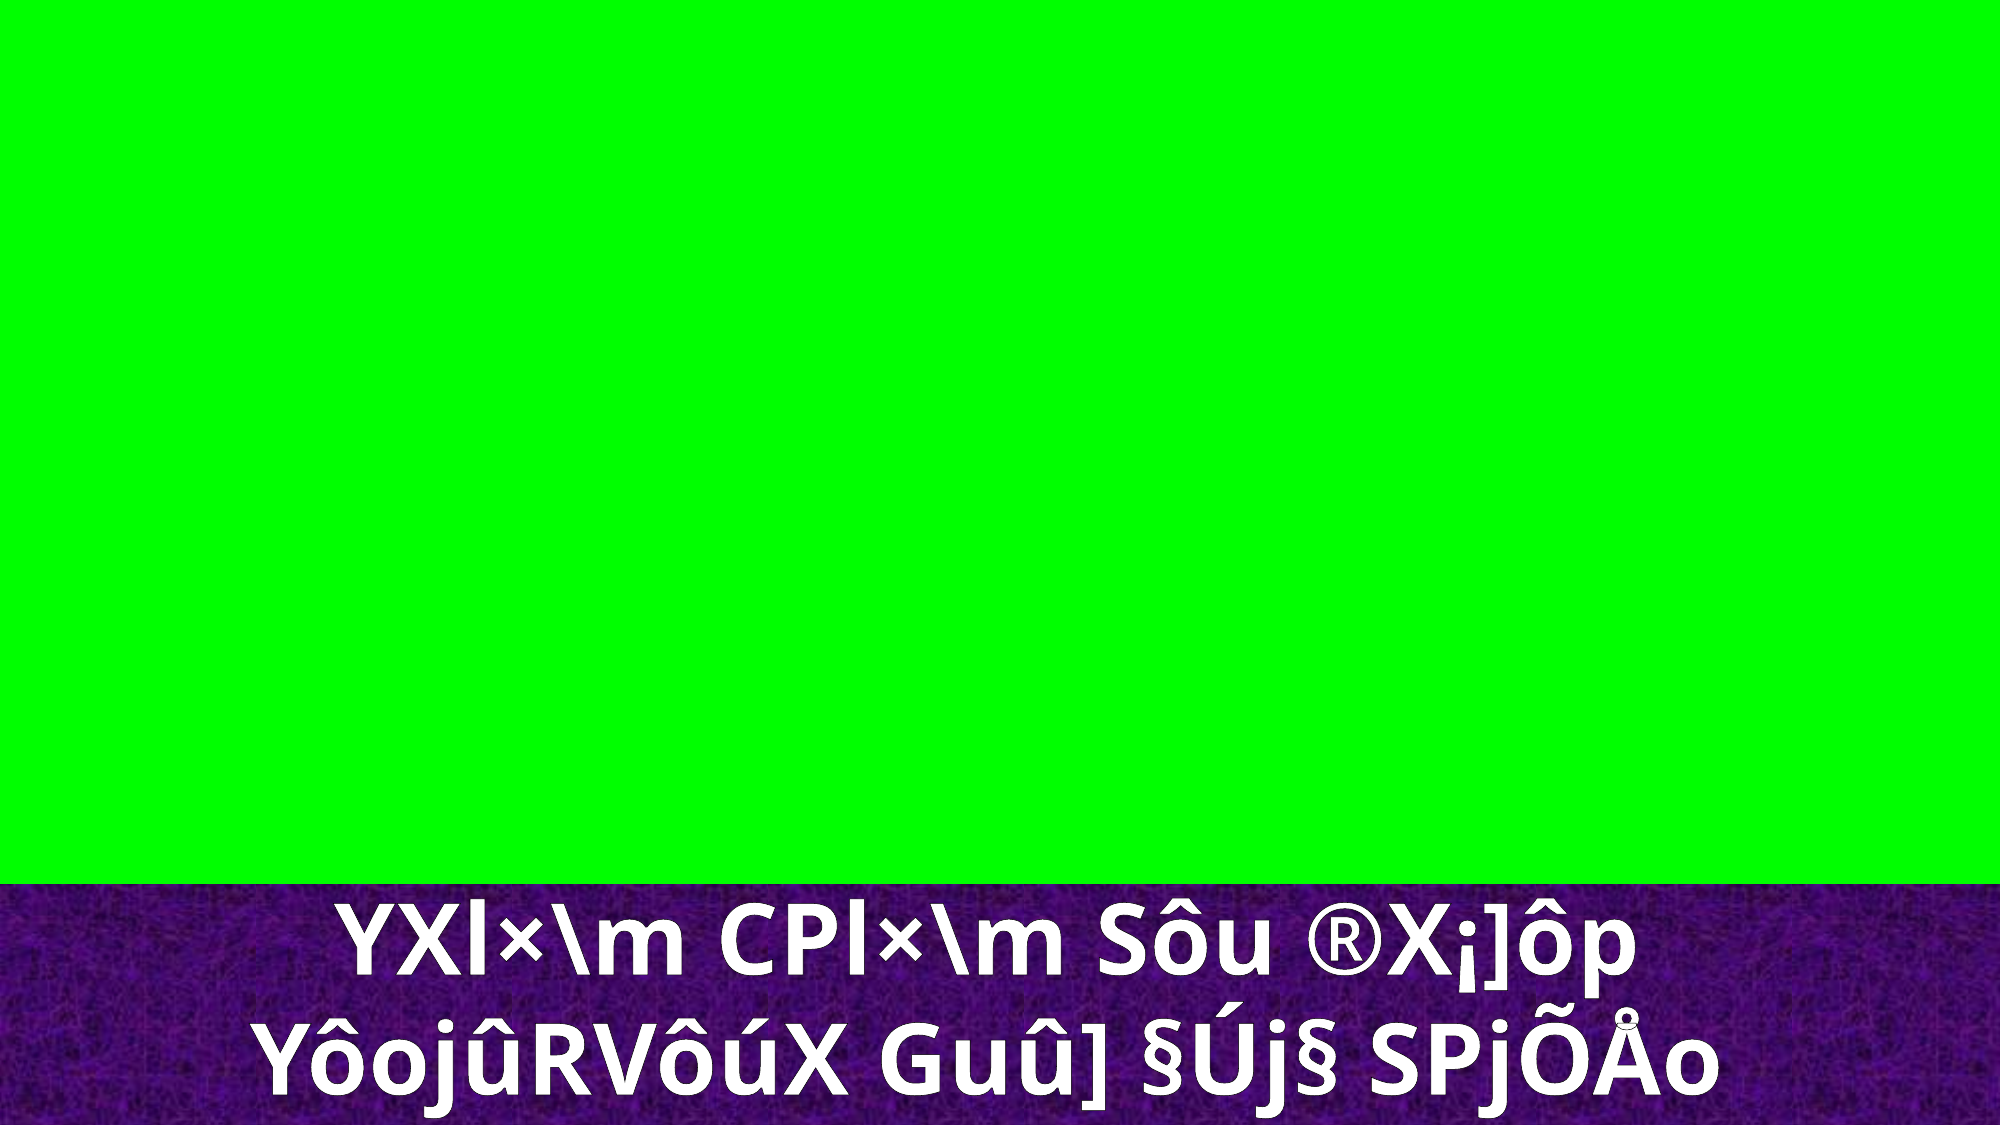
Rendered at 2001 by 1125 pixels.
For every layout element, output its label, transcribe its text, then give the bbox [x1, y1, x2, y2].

text_box YXl×\m CPl×\m Sôu ®X¡]ôp YôojûRVôúX Guû] §Új§ SPjÕÅo [0, 867, 2000, 1123]
